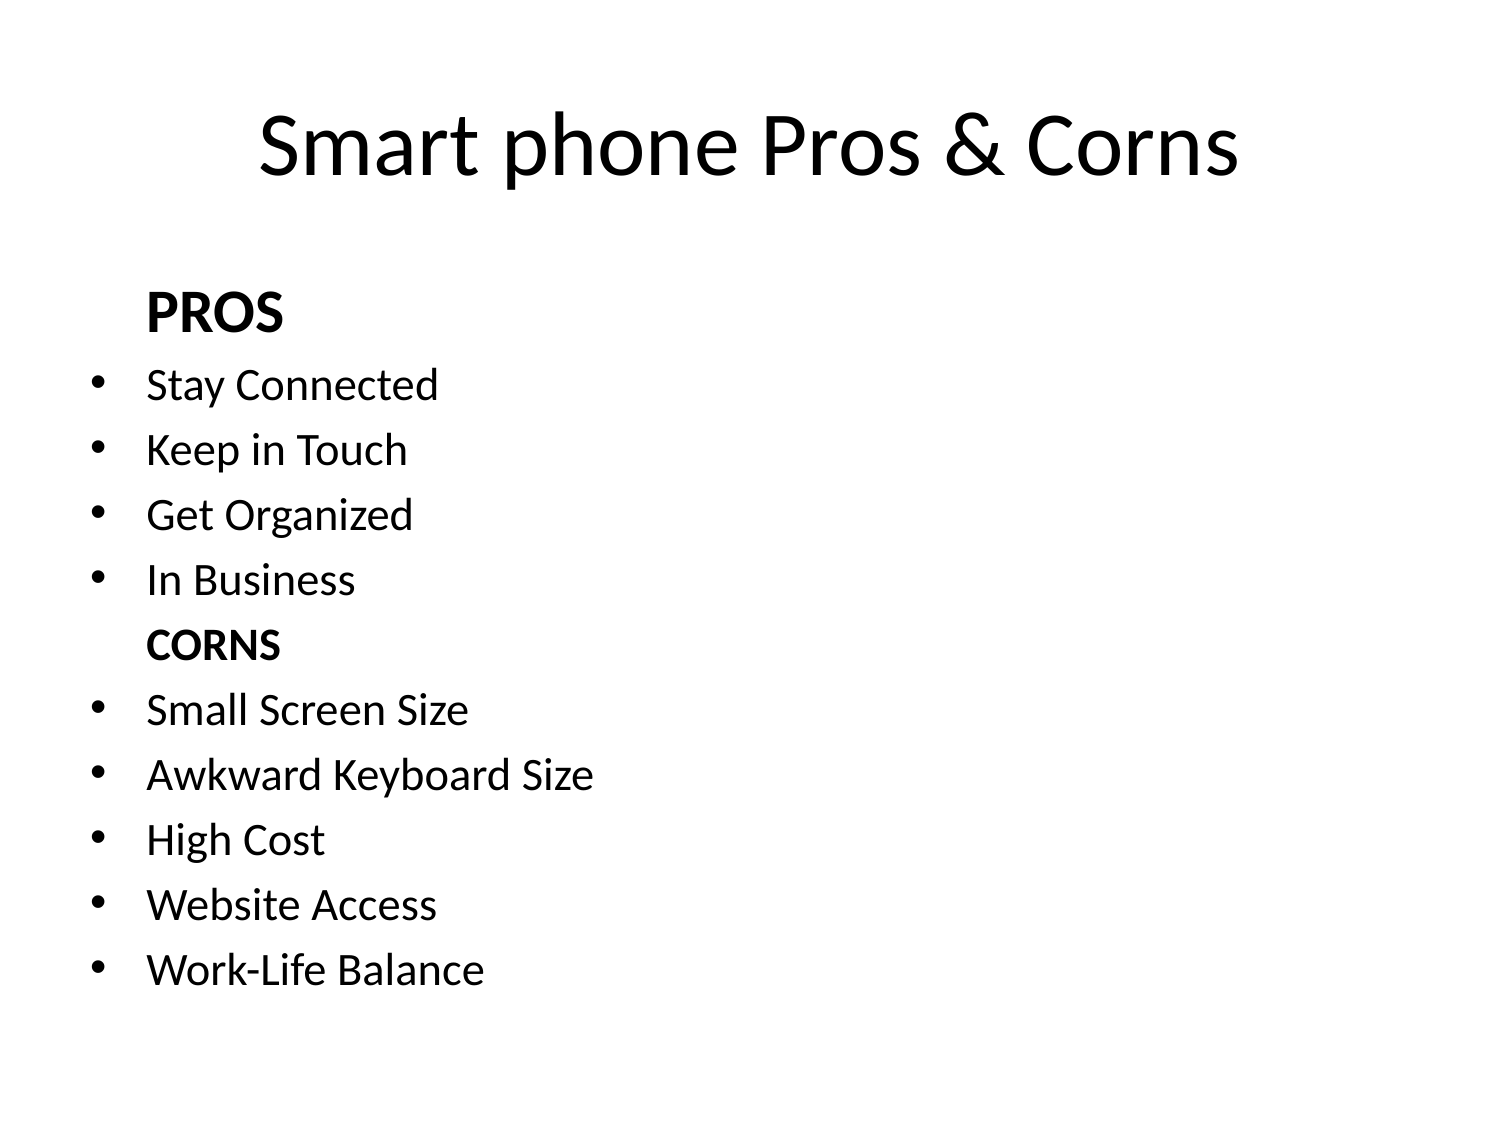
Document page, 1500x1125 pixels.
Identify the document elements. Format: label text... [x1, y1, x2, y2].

list PROS Stay Connected Keep in Touch Get Organized In Business CORNS Small Screen Size Awkward Keyboard Size High Cost Website Access Work-Life Balance [75, 262, 1425, 1005]
title Smart phone Pros & Corns [75, 45, 1425, 233]
